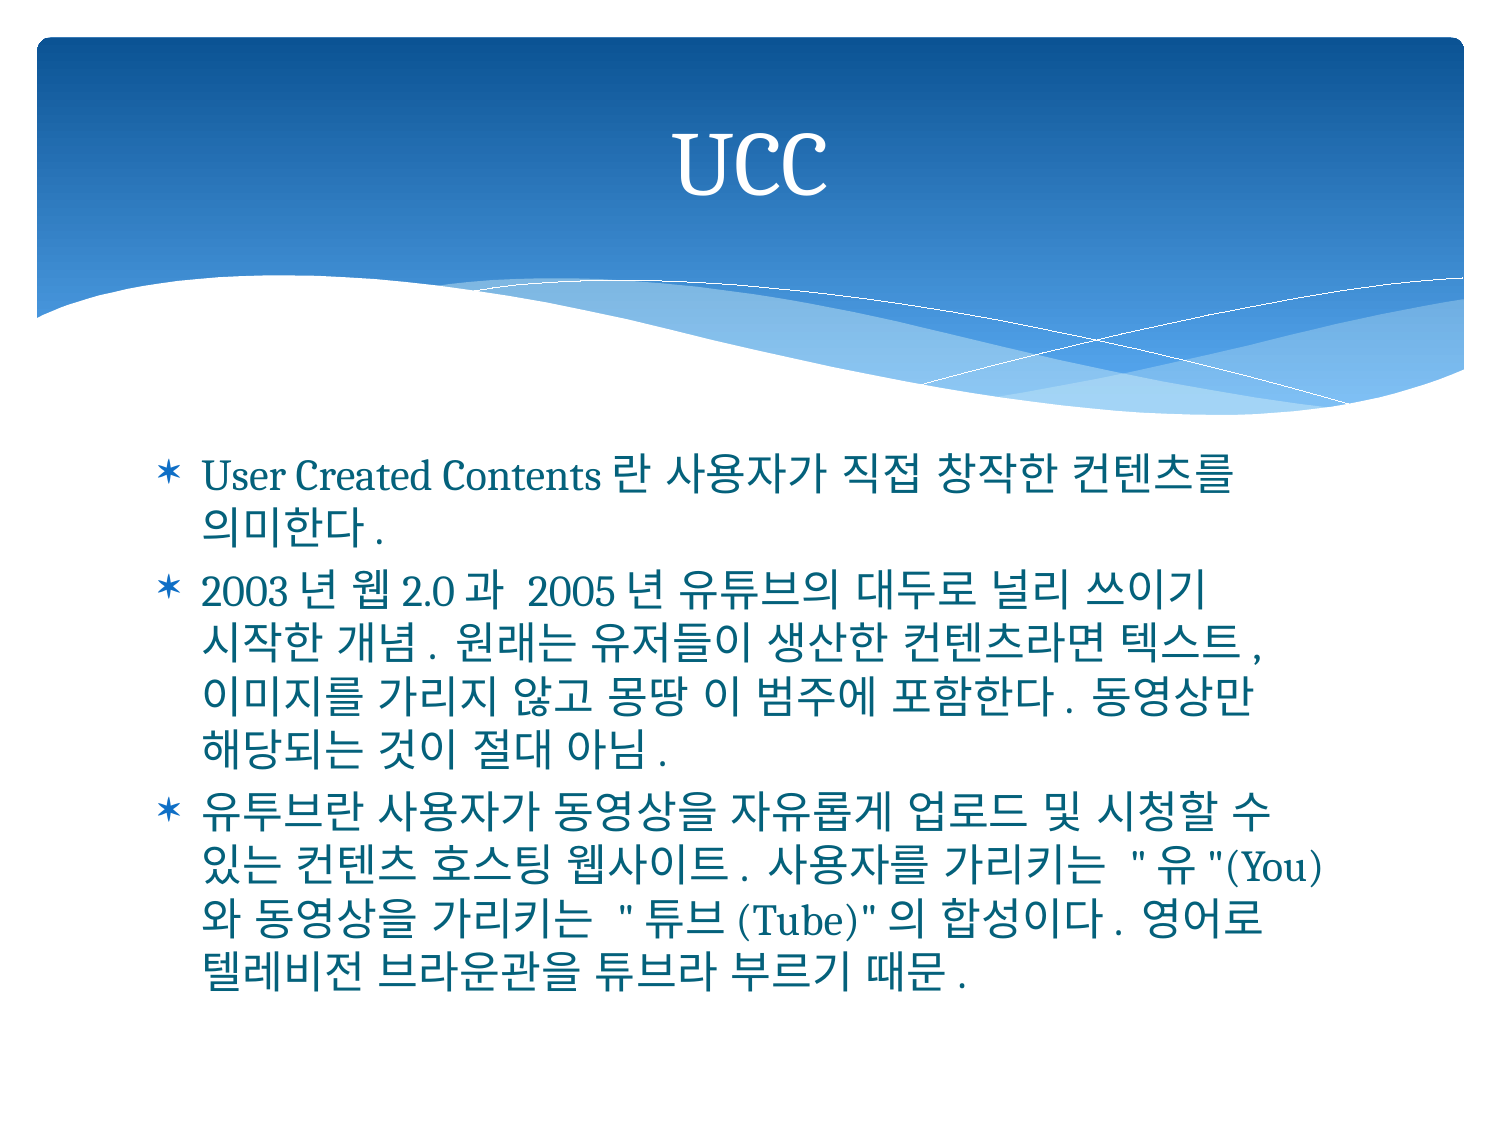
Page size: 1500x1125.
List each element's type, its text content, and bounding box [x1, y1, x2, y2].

title UCC [75, 55, 1425, 261]
list User Created Contents란 사용자가 직접 창작한 컨텐츠를 의미한다. 2003년 웹2.0과 2005년 유튜브의 대두로 널리 쓰이기 시작한 개념. 원래는 유저들이 생산한 컨텐츠라면 텍스트, 이미지를 가리지 않고 몽땅 이 범주에 포함한다. 동영상만 해당되는 것이 절대 아님. 유투브란 사용자가 동영상을 자유롭게 업로드 및 시청할 수 있는 컨텐츠 호스팅 웹사이트. 사용자를 가리키는 "유"(You)와 동영상을 가리키는 "튜브(Tube)"의 합성이다. 영어로 텔레비전 브라운관을 튜브라 부르기 때문. [143, 438, 1359, 1005]
